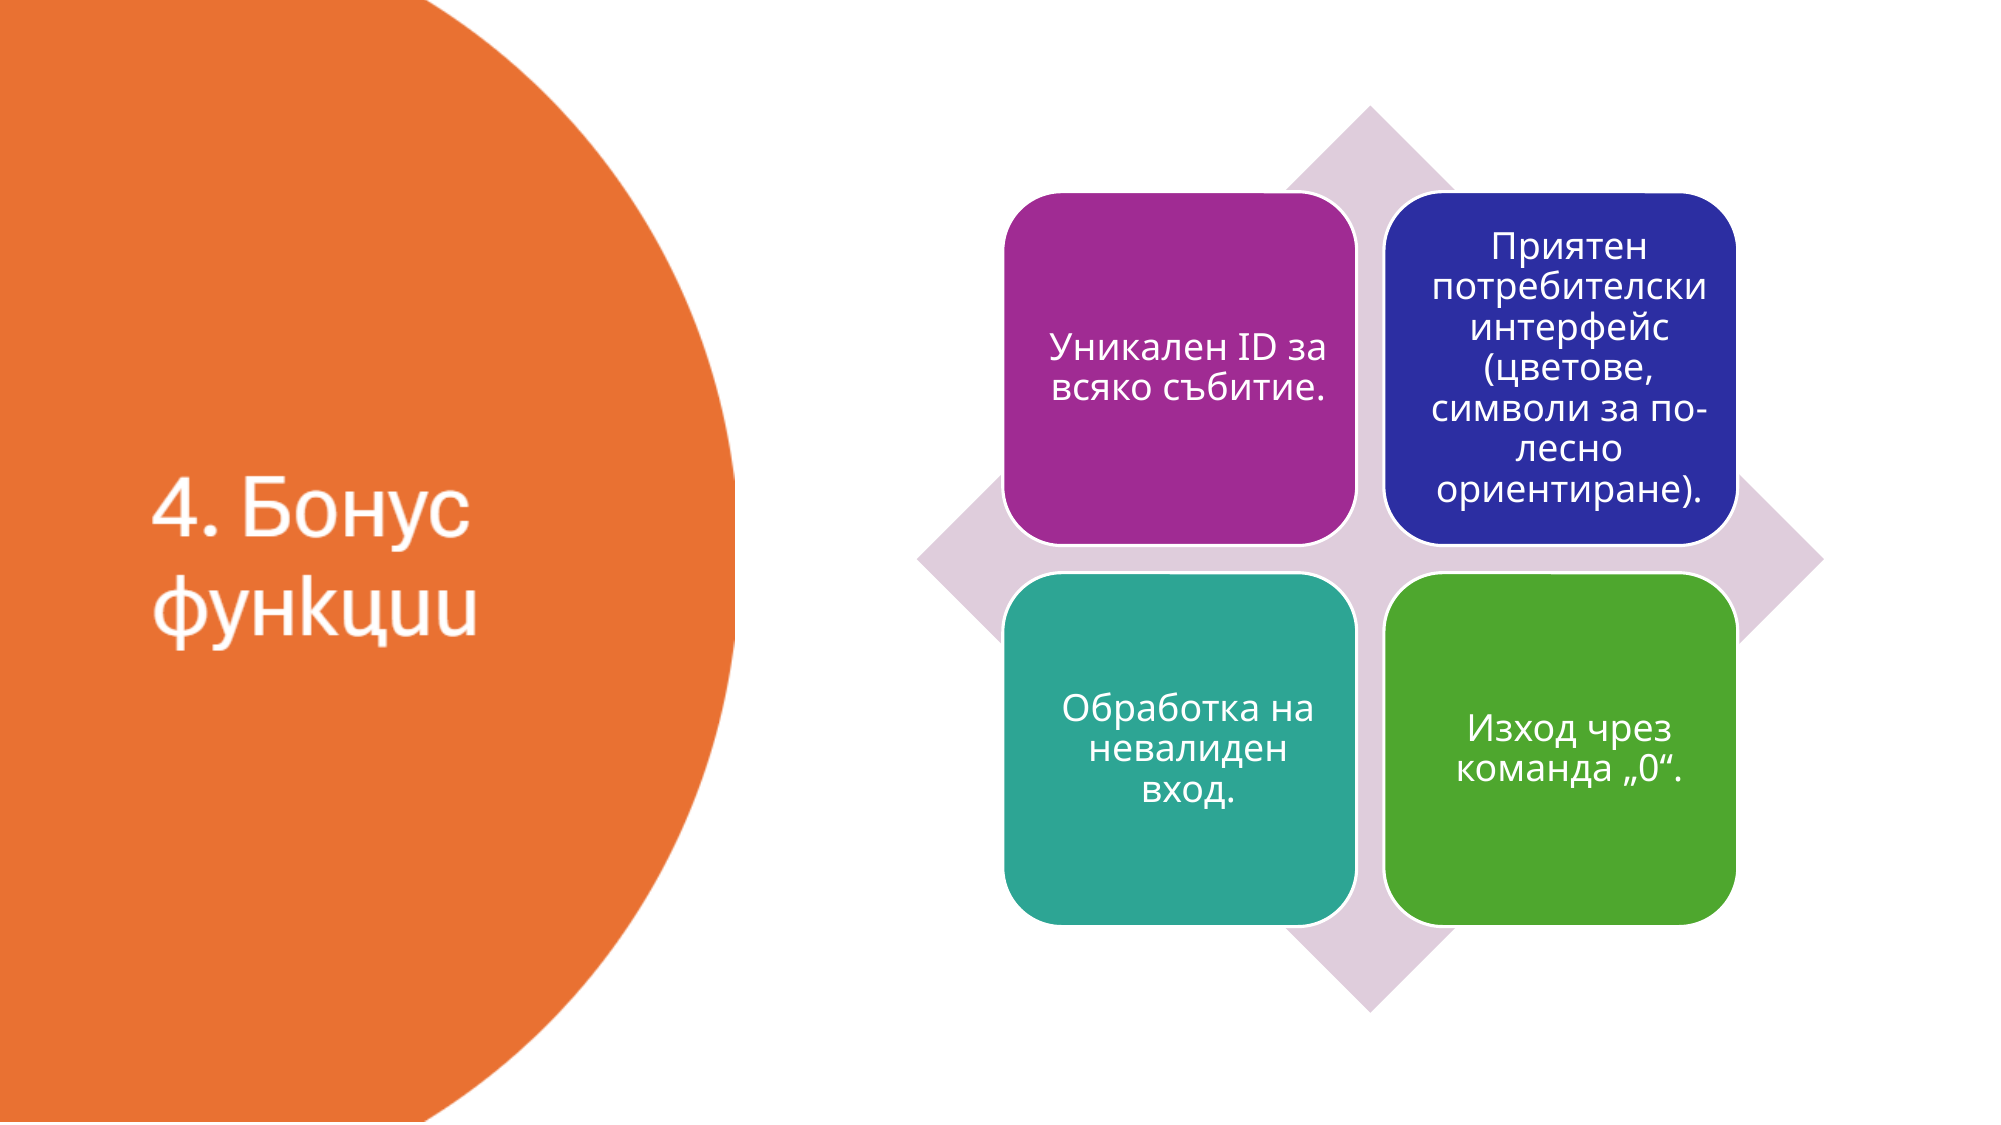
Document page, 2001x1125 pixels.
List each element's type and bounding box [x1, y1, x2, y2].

list [853, 104, 1887, 1014]
picture [0, 0, 735, 1123]
